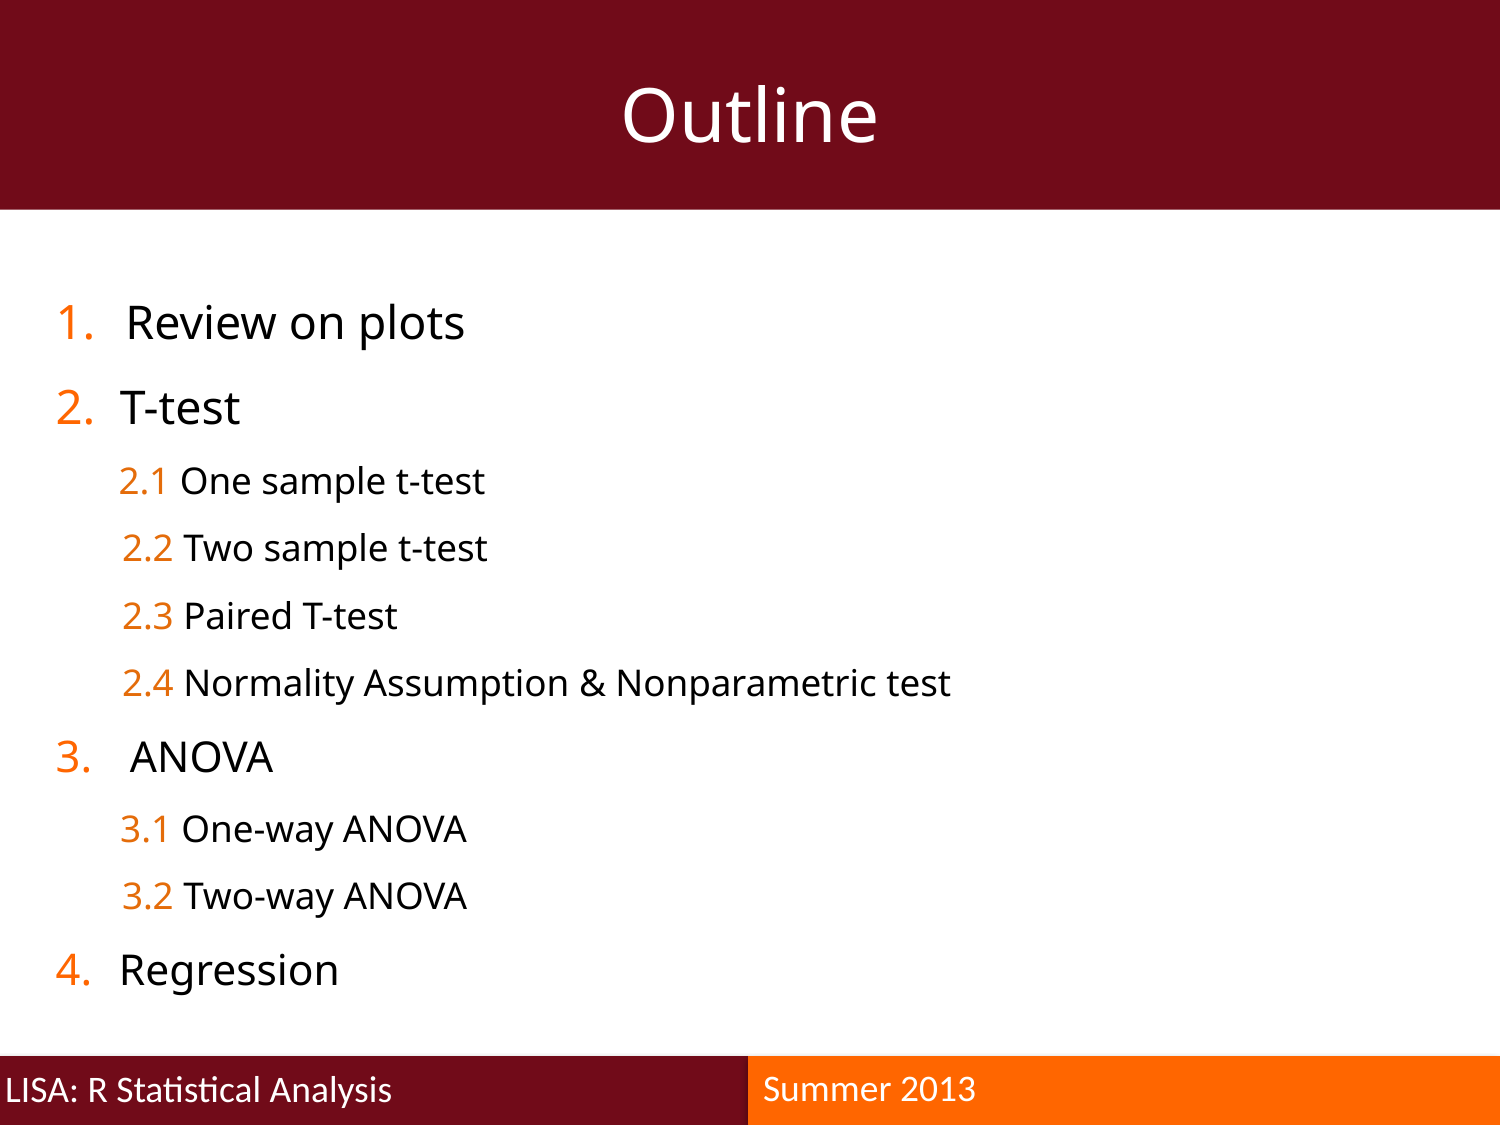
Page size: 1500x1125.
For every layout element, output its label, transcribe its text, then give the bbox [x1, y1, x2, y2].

list Review on plots T-test 2.1 One sample t-test 2.2 Two sample t-test 2.3 Paired T-test 2.4 Normality Assumption & Nonparametric test ANOVA 3.1 One-way ANOVA 3.2 Two-way ANOVA Regression [40, 269, 1457, 1053]
text_box Outline [0, 0, 1500, 210]
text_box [0, 1056, 1500, 1125]
